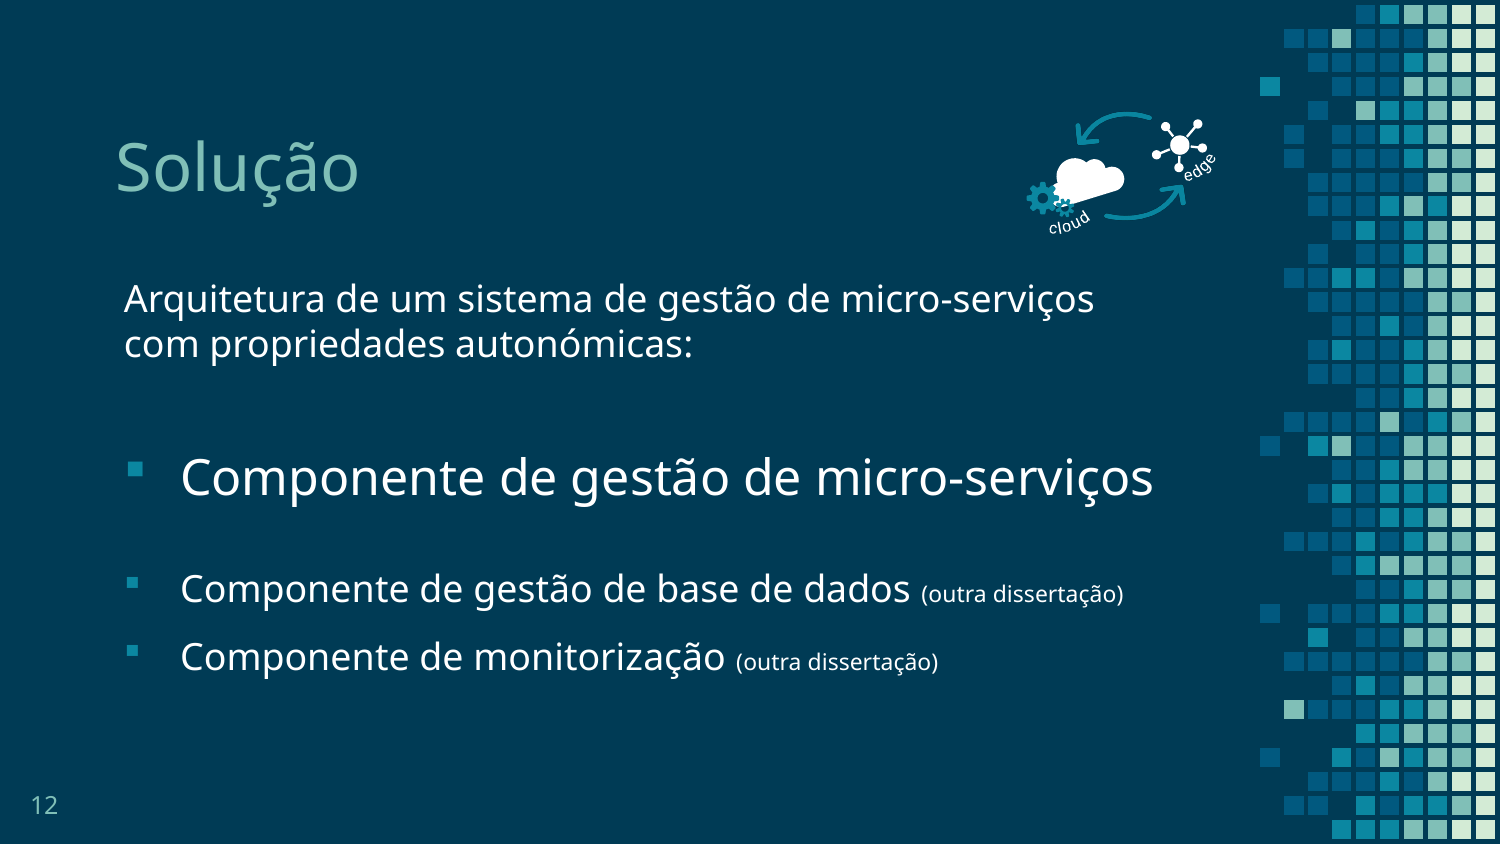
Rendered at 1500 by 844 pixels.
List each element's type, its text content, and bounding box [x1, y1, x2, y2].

text_box Solução [100, 117, 1021, 212]
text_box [1026, 86, 1211, 243]
slide_number 12 [15, 774, 105, 839]
text_box Arquitetura de um sistema de gestão de micro-serviços com propriedades autonómicas: Componente de gestão de micro-serviços Componente de gestão de base de dados (outra dissertação) Componente de monitorização (outra dissertação) [109, 267, 1190, 737]
